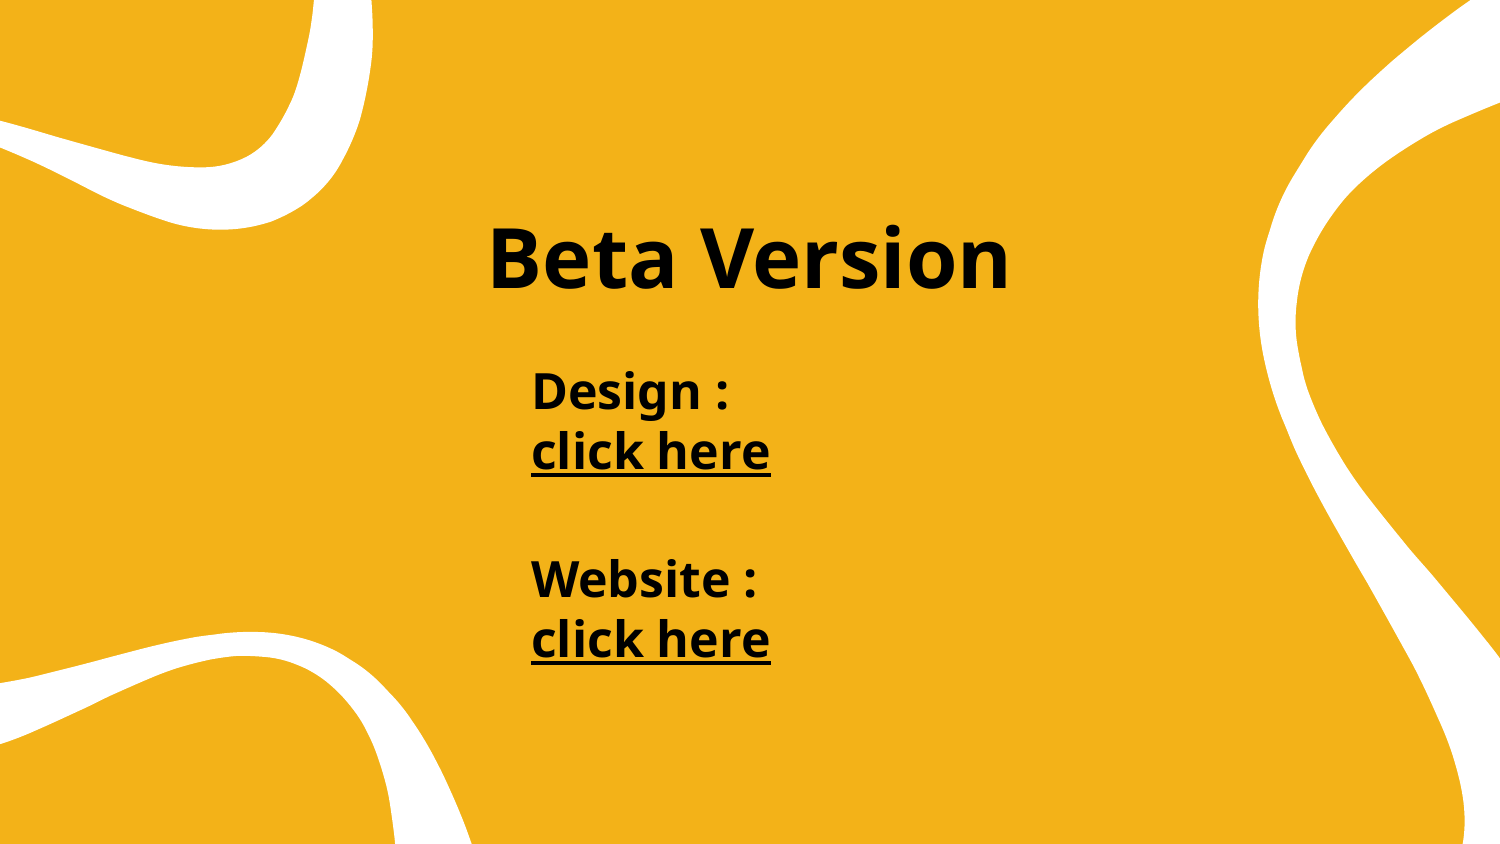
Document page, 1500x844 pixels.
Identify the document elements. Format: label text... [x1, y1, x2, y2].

text_box [1258, 0, 1500, 844]
text_box [0, 631, 472, 844]
subtitle Design : click here Website : click here [516, 344, 984, 477]
title Beta Version [348, 103, 1152, 321]
text_box [0, 0, 373, 230]
